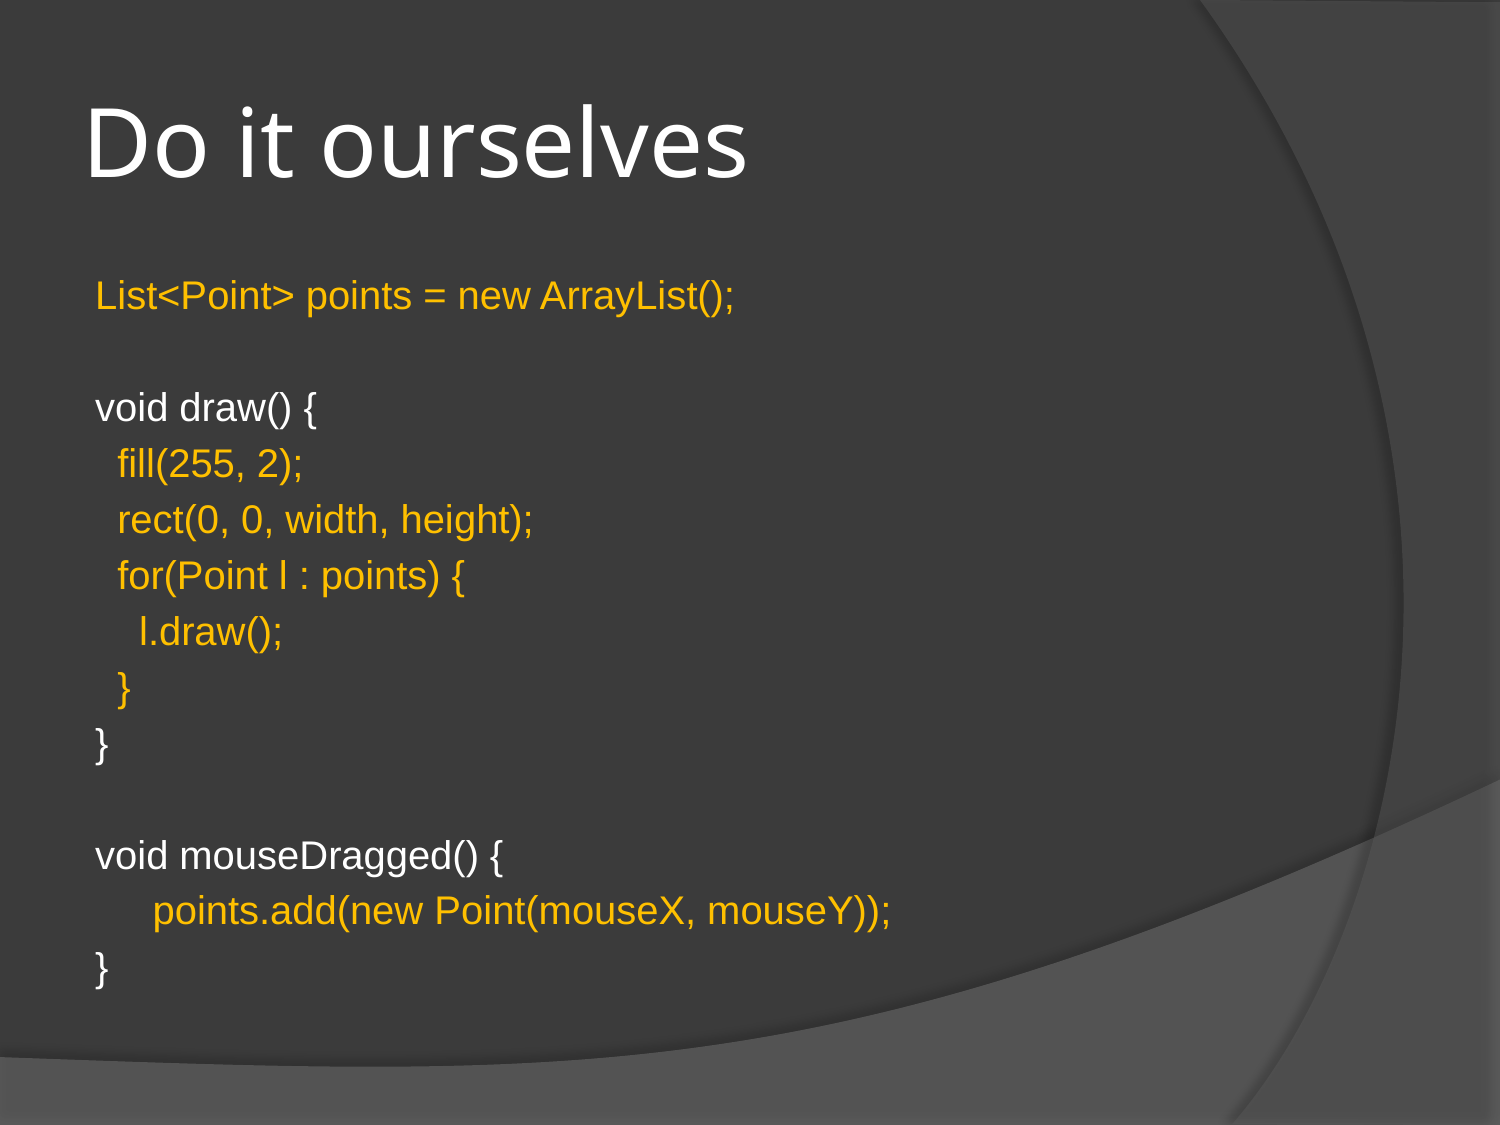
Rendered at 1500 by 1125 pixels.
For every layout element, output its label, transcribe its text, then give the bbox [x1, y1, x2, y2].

title Do it ourselves [75, 45, 1300, 233]
list List<Point> points = new ArrayList(); void draw() { fill(255, 2); rect(0, 0, width, height); for(Point l : points) { l.draw(); } } void mouseDragged() { points.add(new Point(mouseX, mouseY)); } [75, 262, 1300, 1005]
